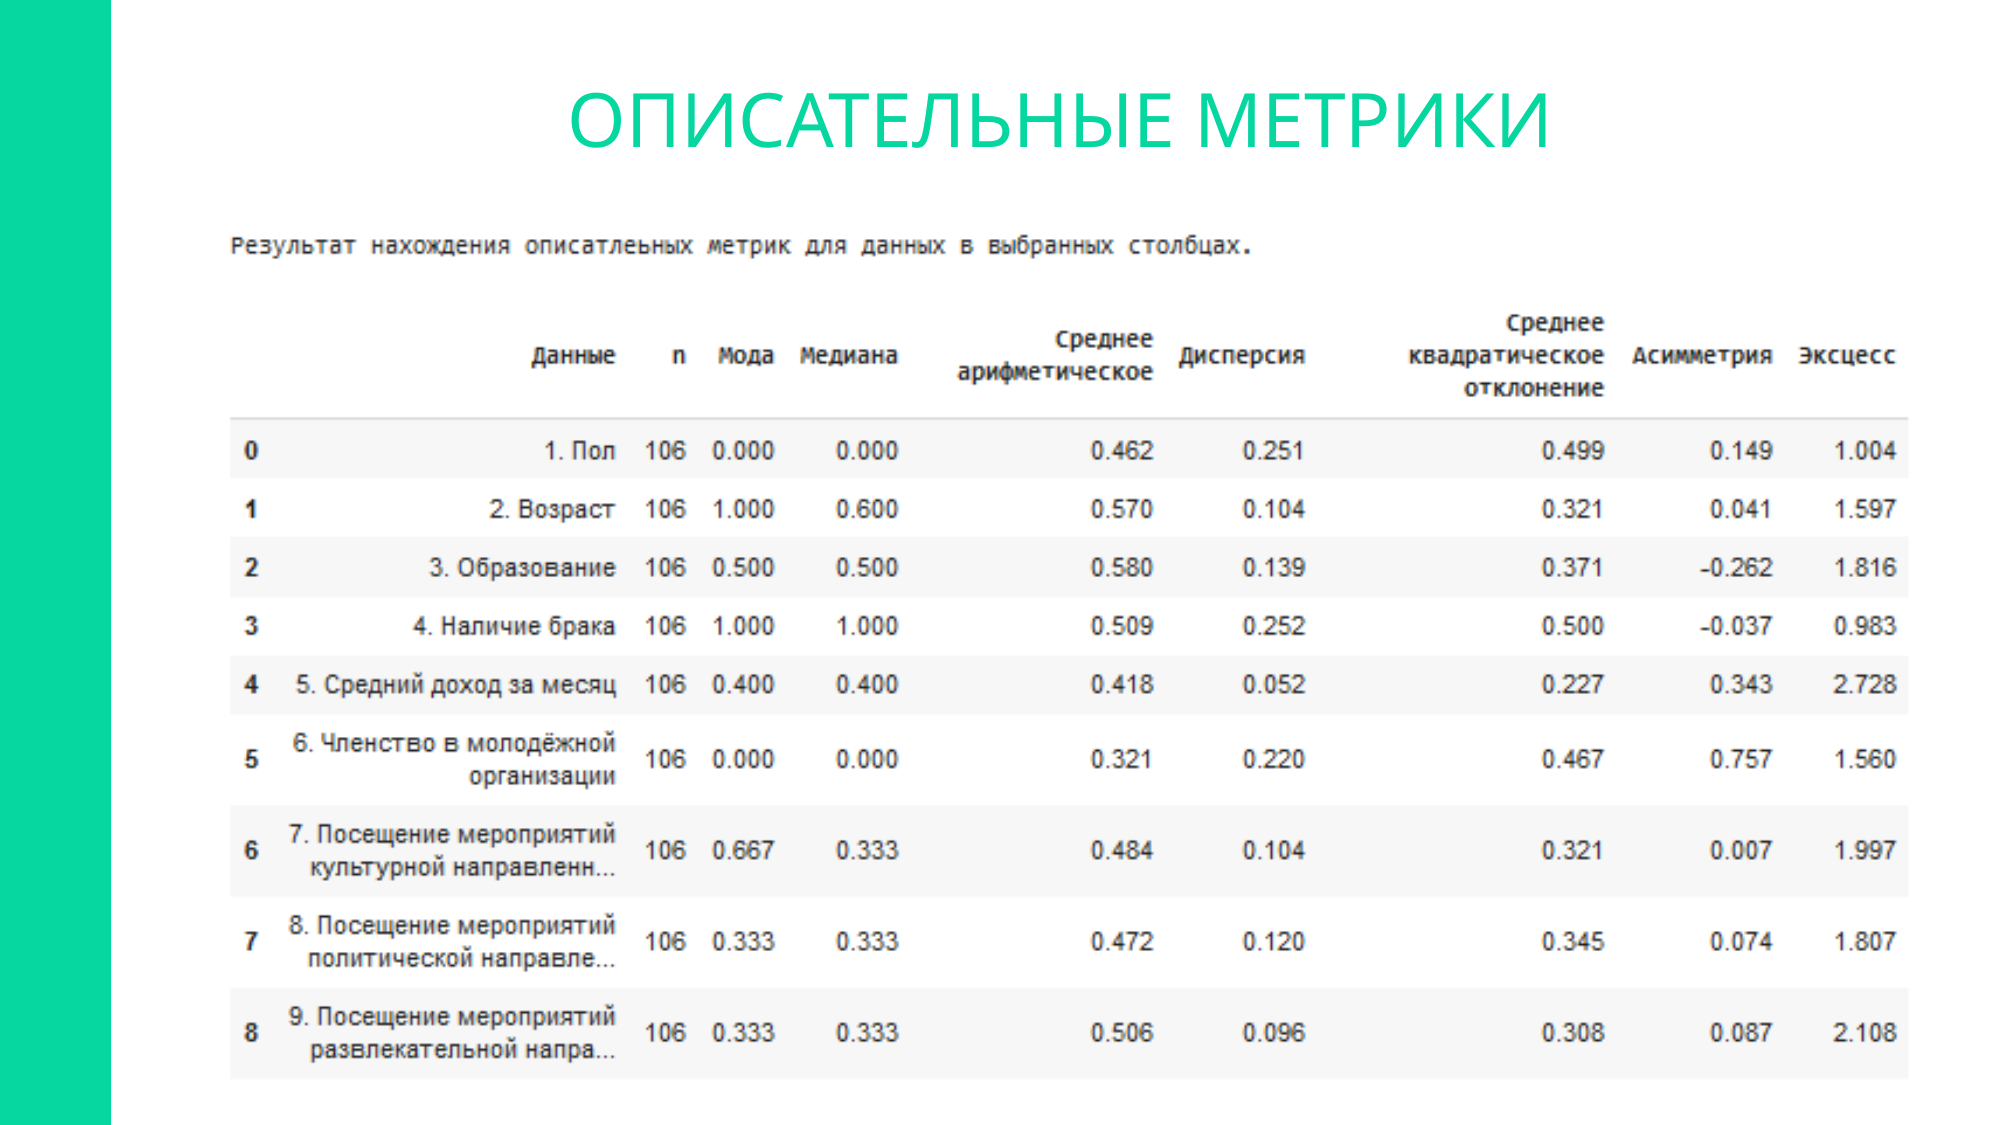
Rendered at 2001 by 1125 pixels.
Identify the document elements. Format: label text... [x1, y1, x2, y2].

text_box ОПИСАТЕЛЬНЫЕ МЕТРИКИ [553, 64, 1772, 170]
picture [216, 217, 1923, 1089]
text_box [0, 0, 112, 1125]
